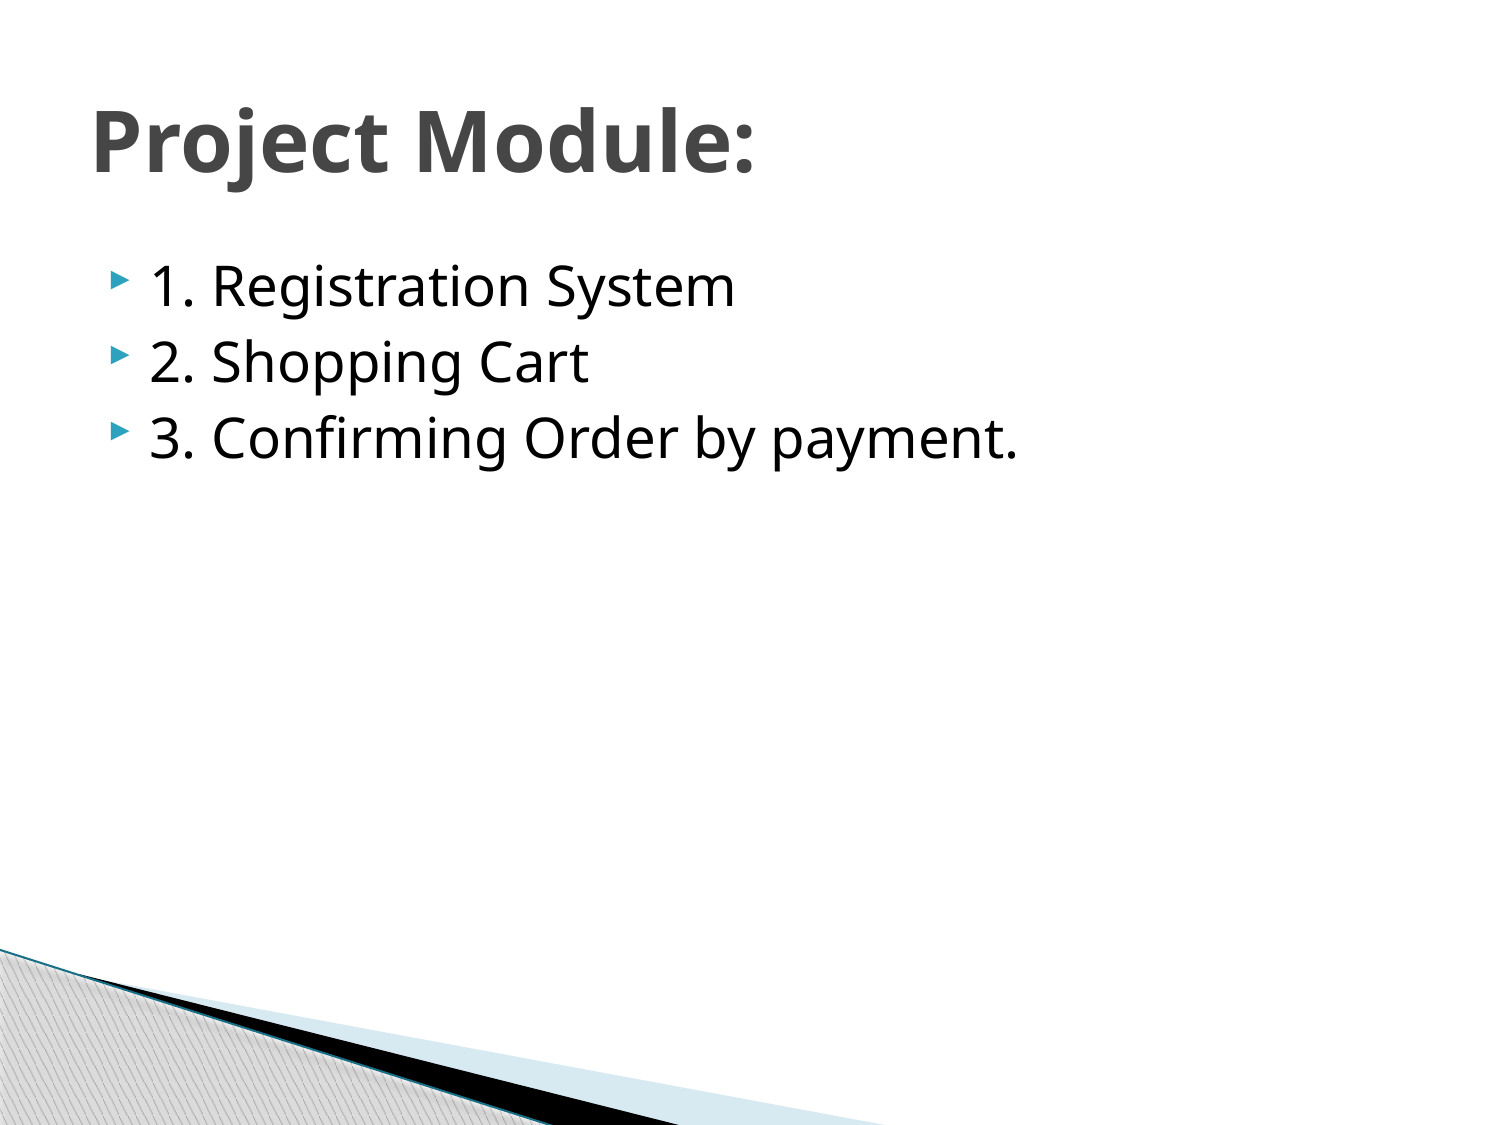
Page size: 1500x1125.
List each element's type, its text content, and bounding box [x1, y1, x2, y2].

title Project Module: [75, 45, 1425, 233]
list 1. Registration System 2. Shopping Cart 3. Confirming Order by payment. [75, 243, 1425, 986]
